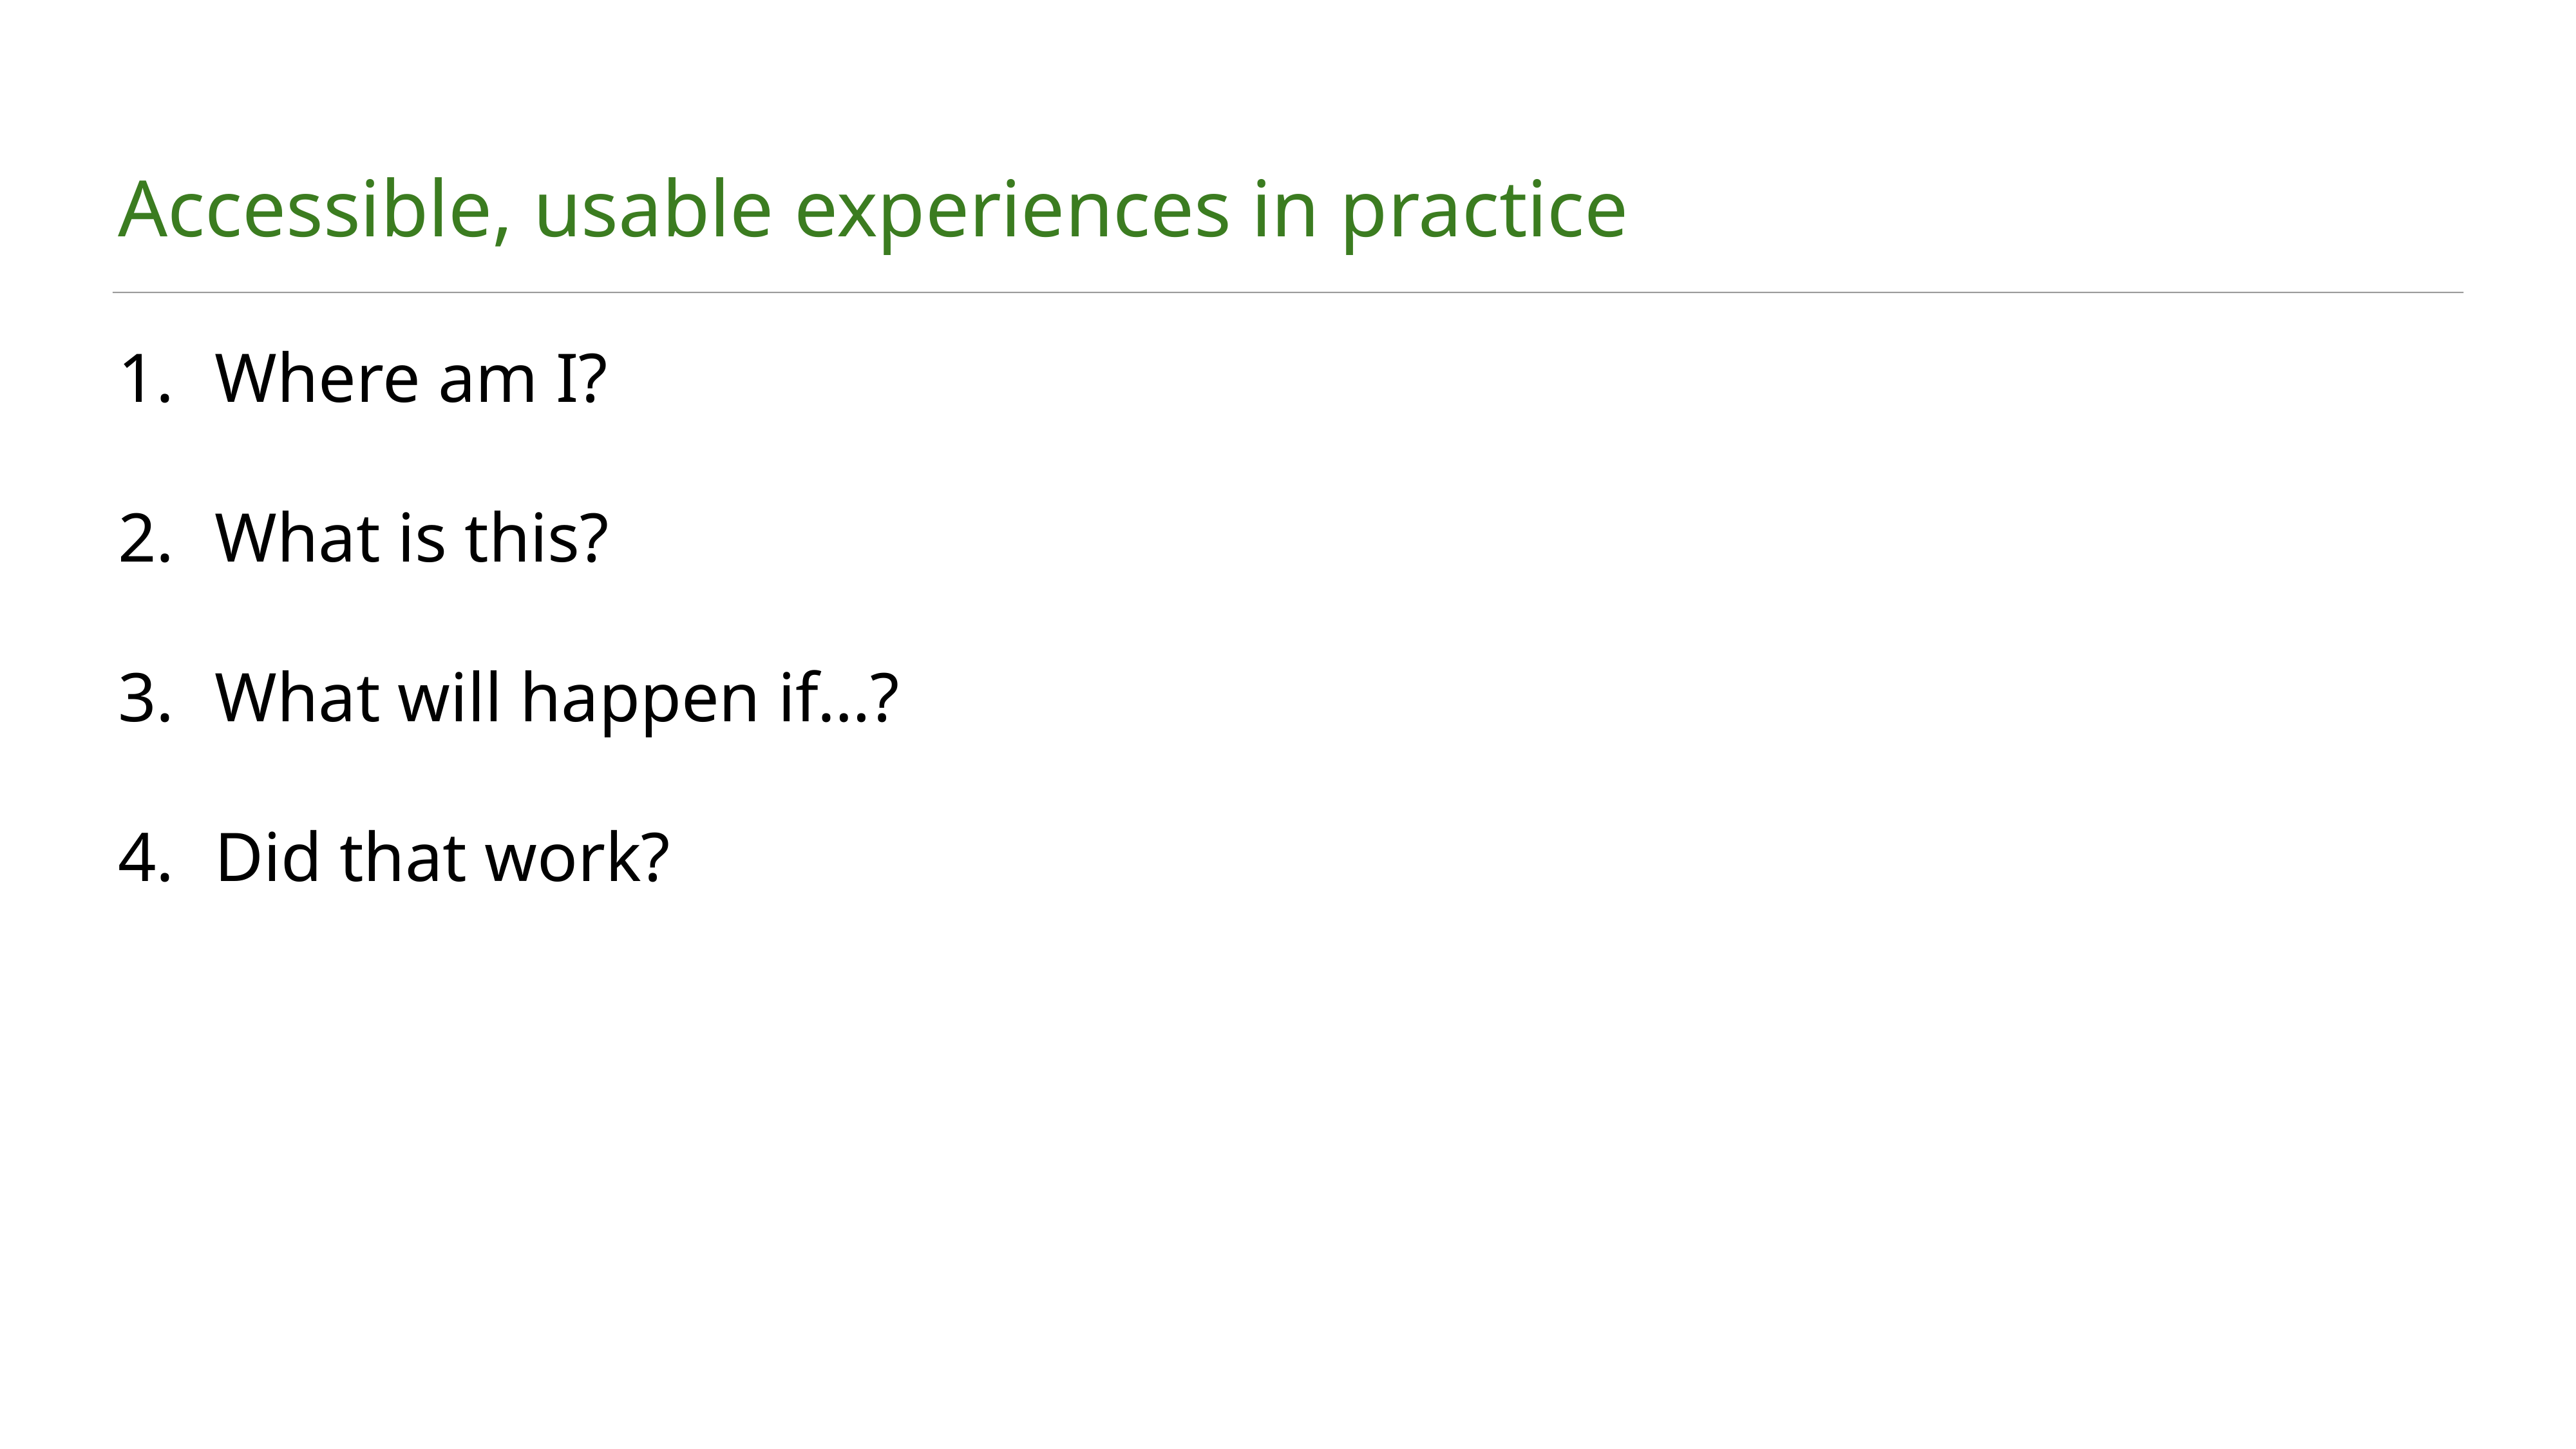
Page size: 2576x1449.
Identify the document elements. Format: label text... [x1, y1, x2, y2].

title Accessible, usable experiences in practice [112, 49, 2463, 258]
list Where am I? What is this? What will happen if…? Did that work? [112, 329, 2463, 1321]
